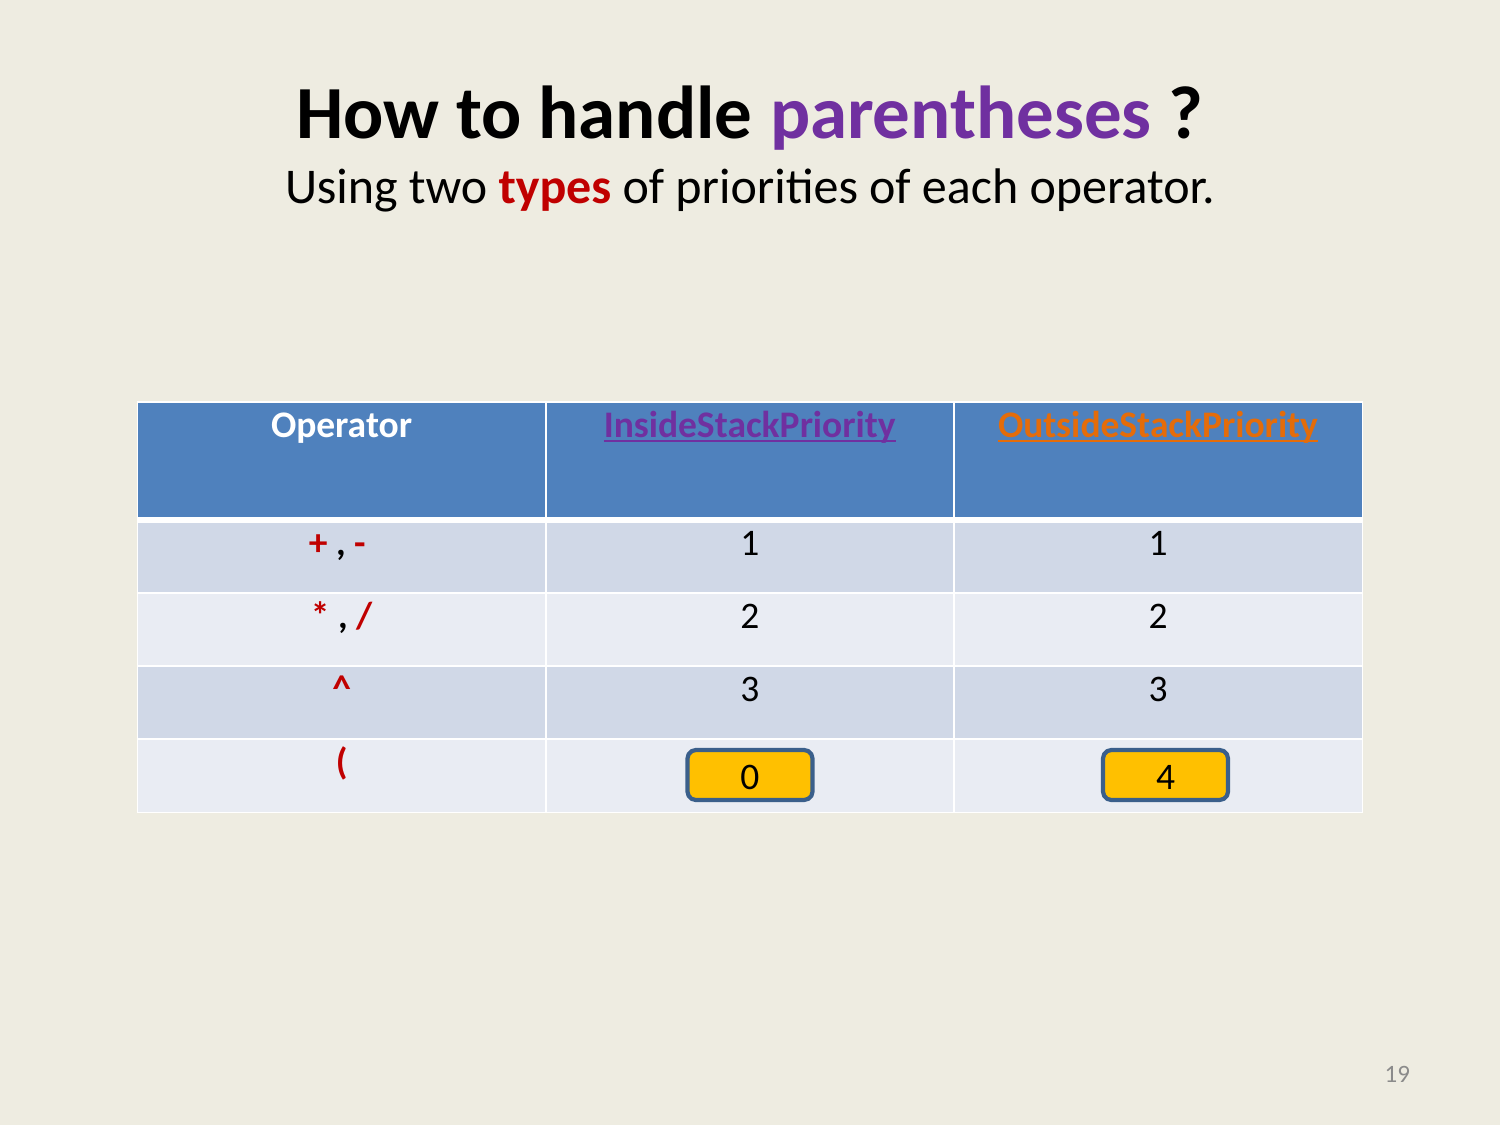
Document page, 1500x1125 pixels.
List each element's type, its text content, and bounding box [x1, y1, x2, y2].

table_cell ^ [138, 667, 545, 738]
table_cell * , / [138, 594, 545, 665]
slide_number 19 [1074, 1042, 1425, 1103]
table_cell ?? [547, 740, 953, 812]
table_header OutsideStackPriority [955, 403, 1362, 517]
table_cell ?? [955, 740, 1362, 812]
table_header InsideStackPriority [547, 403, 953, 517]
table_cell 2 [547, 594, 953, 665]
table_header Operator [138, 403, 545, 517]
table_cell 2 [955, 594, 1362, 665]
table_cell 1 [547, 523, 953, 592]
table_cell 1 [955, 523, 1362, 592]
text_box 0 [685, 747, 815, 803]
table_cell + , - [138, 523, 545, 592]
title How to handle parentheses ? Using two types of priorities of each operator. [75, 45, 1425, 233]
text_box 4 [1100, 747, 1231, 803]
table_cell ( [138, 740, 545, 812]
table_cell 3 [547, 667, 953, 738]
table_cell 3 [955, 667, 1362, 738]
